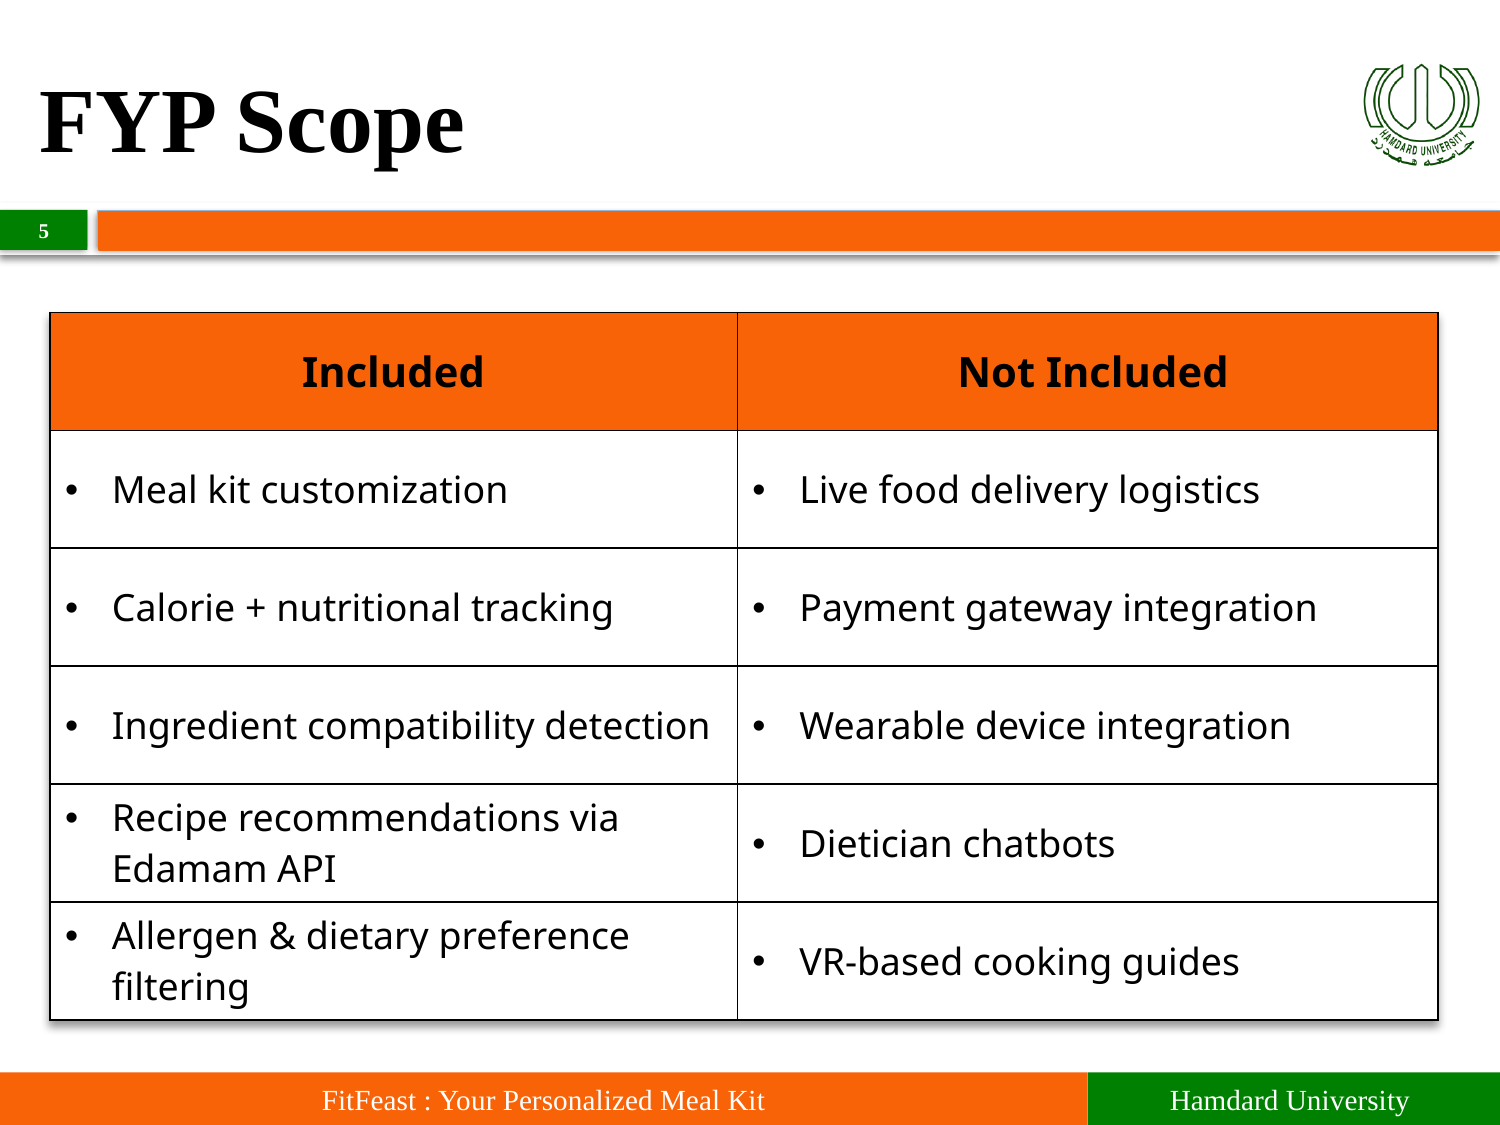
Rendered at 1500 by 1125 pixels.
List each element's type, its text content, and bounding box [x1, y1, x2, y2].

table_cell Dietician chatbots [738, 785, 1437, 901]
table_cell VR-based cooking guides [738, 903, 1437, 1019]
table_cell Wearable device integration [738, 667, 1437, 783]
table_cell Meal kit customization [51, 431, 737, 547]
table_cell Recipe recommendations via Edamam API [51, 785, 737, 901]
table_cell Live food delivery logistics [738, 431, 1437, 547]
picture [1362, 62, 1483, 168]
table_cell Payment gateway integration [738, 549, 1437, 665]
slide_number Hamdard University [1087, 1072, 1500, 1125]
table_cell Allergen & dietary preference filtering [51, 903, 737, 1019]
table_header Included [51, 313, 737, 430]
table_cell Calorie + nutritional tracking [51, 549, 737, 665]
footer FitFeast : Your Personalized Meal Kit [0, 1072, 1087, 1125]
table_header Not Included [738, 313, 1437, 430]
title FYP Scope [24, 34, 1275, 198]
table_cell Ingredient compatibility detection [51, 667, 737, 783]
slide_number 5 [0, 209, 88, 250]
